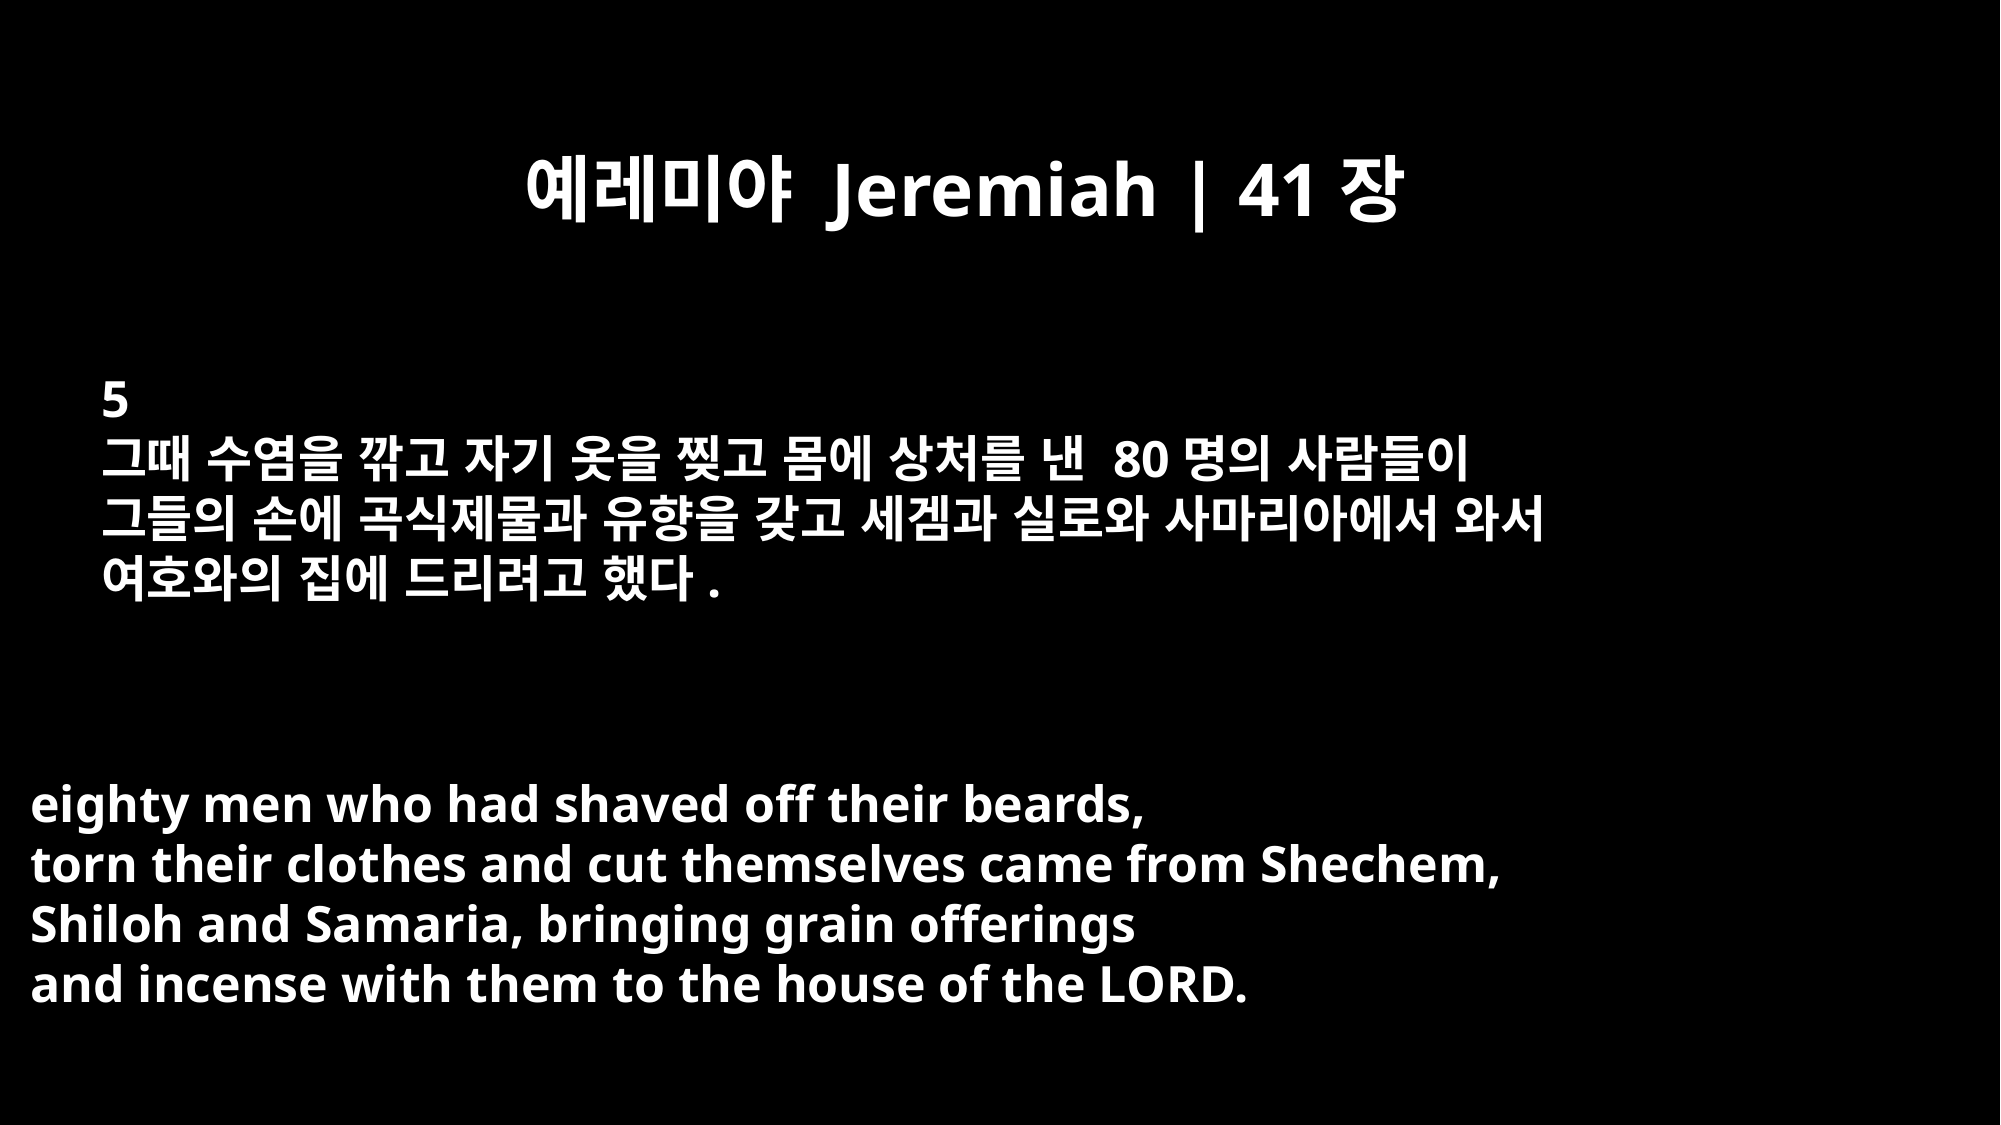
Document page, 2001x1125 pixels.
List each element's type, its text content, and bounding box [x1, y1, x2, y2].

text_box eighty men who had shaved off their beards, torn their clothes and cut themselves came from Shechem, Shiloh and Samaria, bringing grain offerings and incense with them to the house of the LORD. [15, 764, 1517, 1020]
text_box 5 그때 수염을 깎고 자기 옷을 찢고 몸에 상처를 낸 80명의 사람들이 그들의 손에 곡식제물과 유향을 갖고 세겜과 실로와 사마리아에서 와서 여호와의 집에 드리려고 했다. [86, 359, 1563, 615]
text_box 예레미야 Jeremiah | 41장 [510, 136, 1422, 239]
